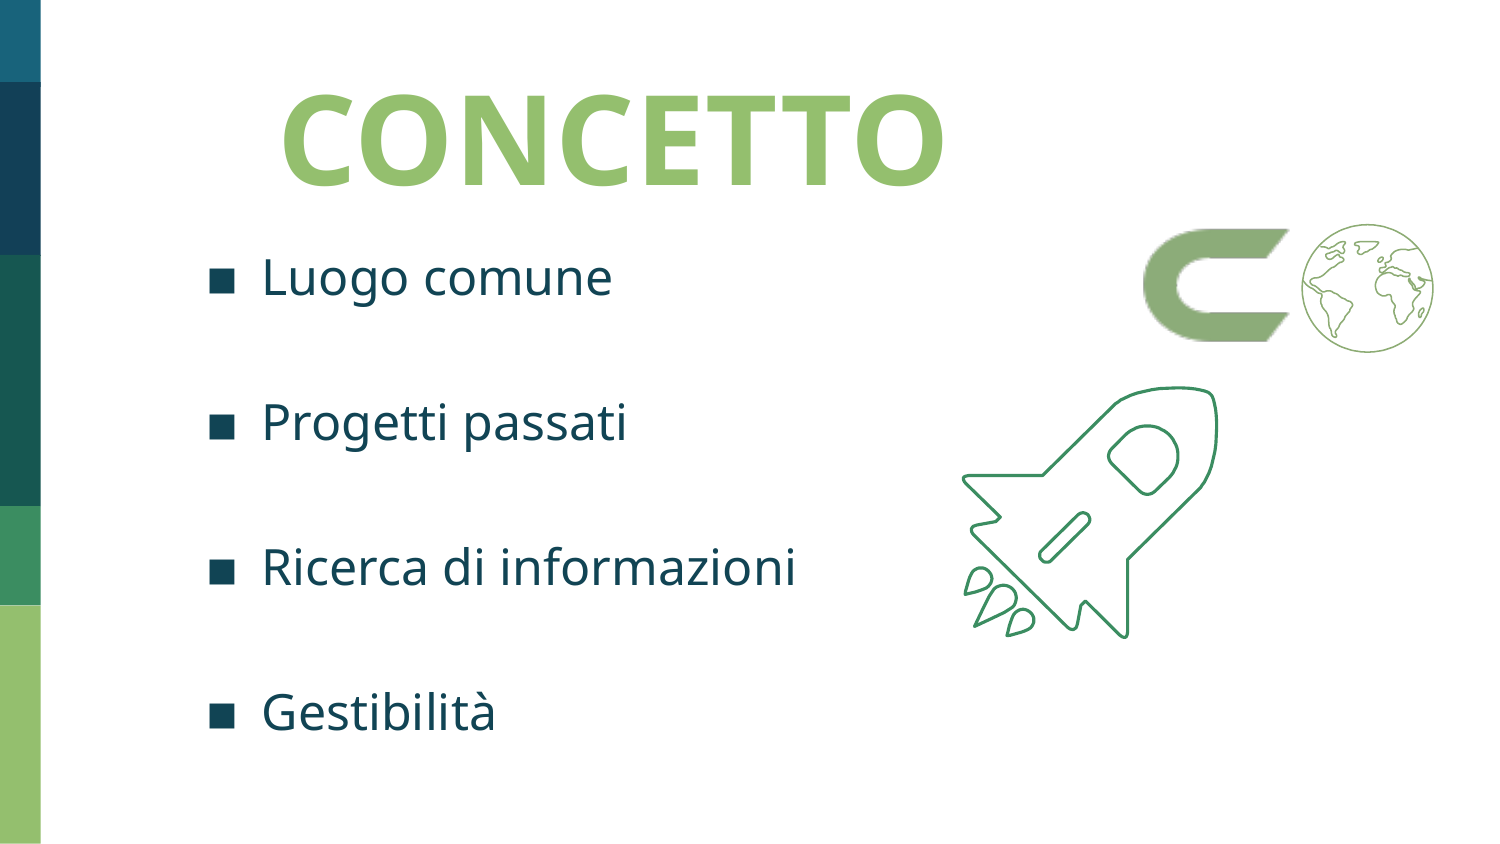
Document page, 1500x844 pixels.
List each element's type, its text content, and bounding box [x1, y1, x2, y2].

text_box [963, 387, 1217, 638]
subtitle Luogo comune Progetti passati Ricerca di informazioni Gestibilità [190, 224, 872, 762]
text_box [1301, 224, 1434, 353]
title CONCETTO [262, 34, 988, 225]
picture [1130, 207, 1303, 389]
